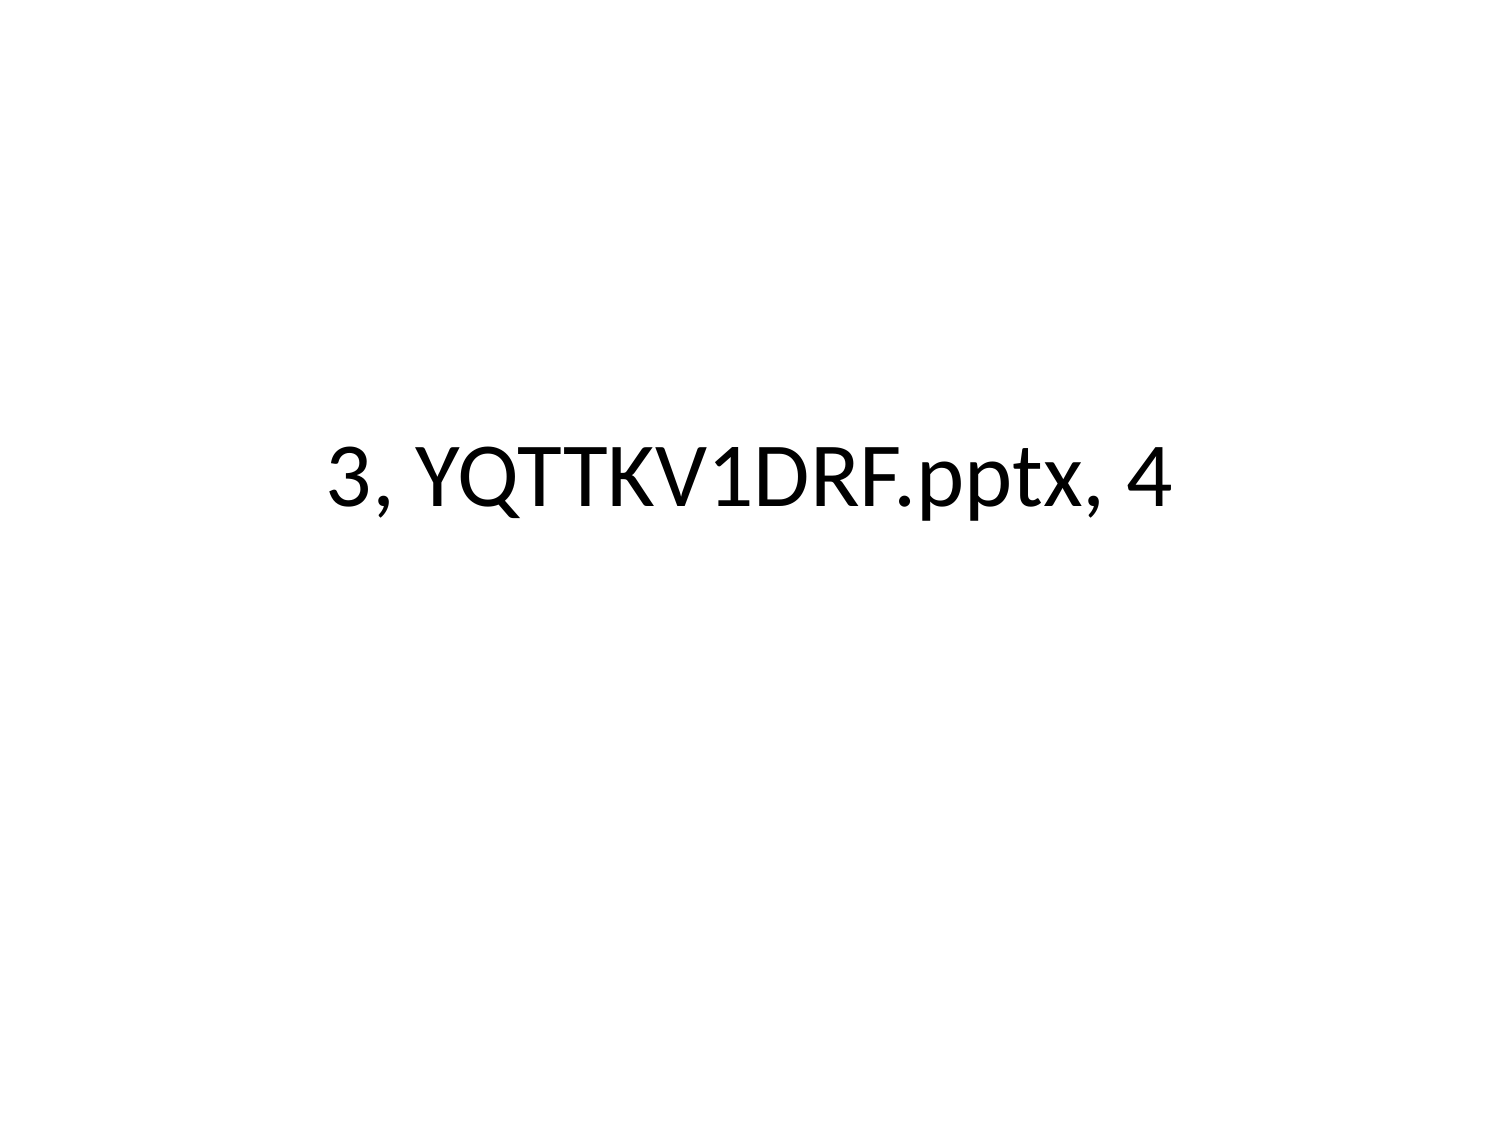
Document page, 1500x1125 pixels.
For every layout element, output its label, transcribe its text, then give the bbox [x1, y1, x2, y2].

title 3, YQTTKV1DRF.pptx, 4 [112, 349, 1388, 591]
